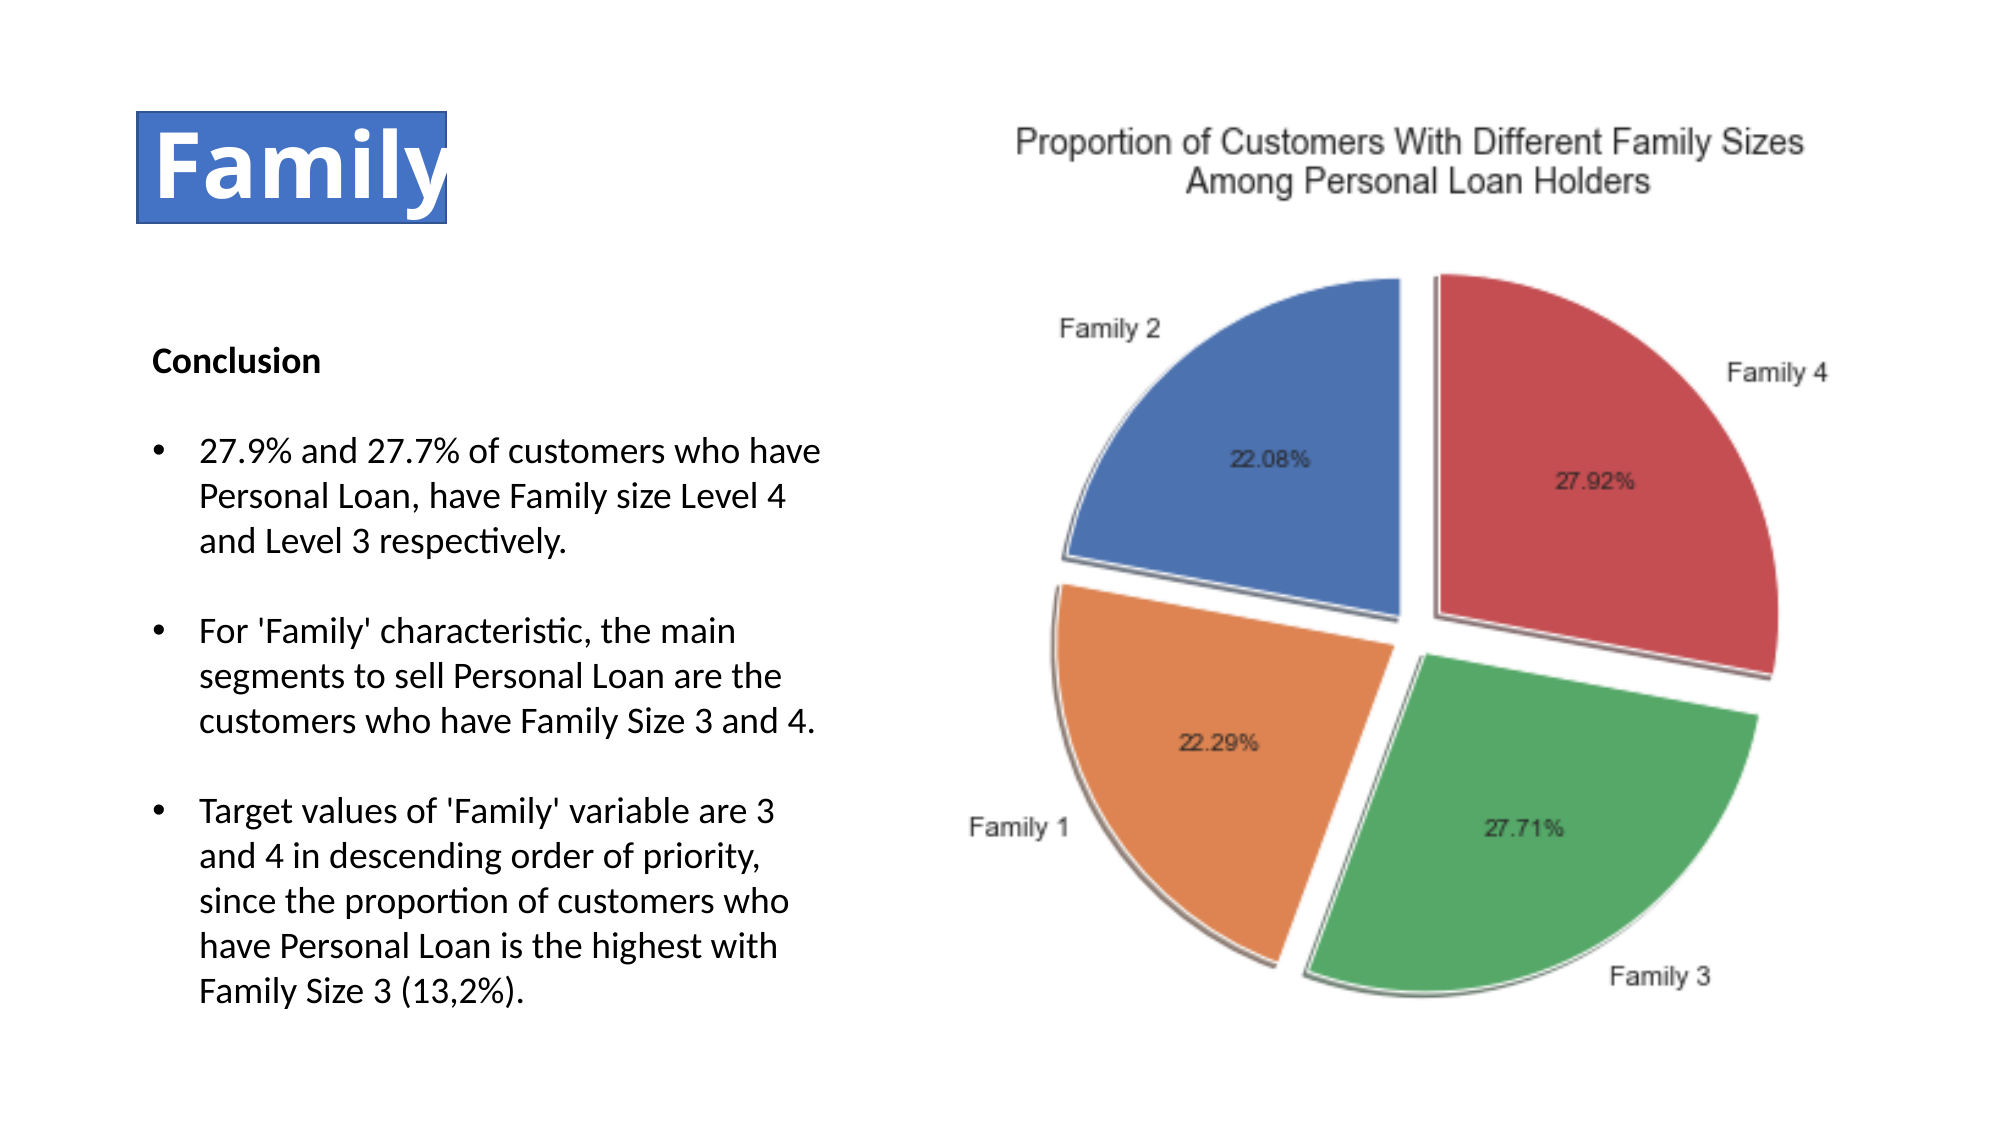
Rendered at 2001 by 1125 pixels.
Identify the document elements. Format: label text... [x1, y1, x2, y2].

text_box Conclusion 27.9% and 27.7% of customers who have Personal Loan, have Family size Level 4 and Level 3 respectively. For 'Family' characteristic, the main segments to sell Personal Loan are the customers who have Family Size 3 and 4. Target values of 'Family' variable are 3 and 4 in descending order of priority, since the proportion of customers who have Personal Loan is the highest with Family Size 3 (13,2%). [137, 329, 838, 1064]
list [945, 111, 1857, 1018]
title Family [137, 59, 1863, 278]
